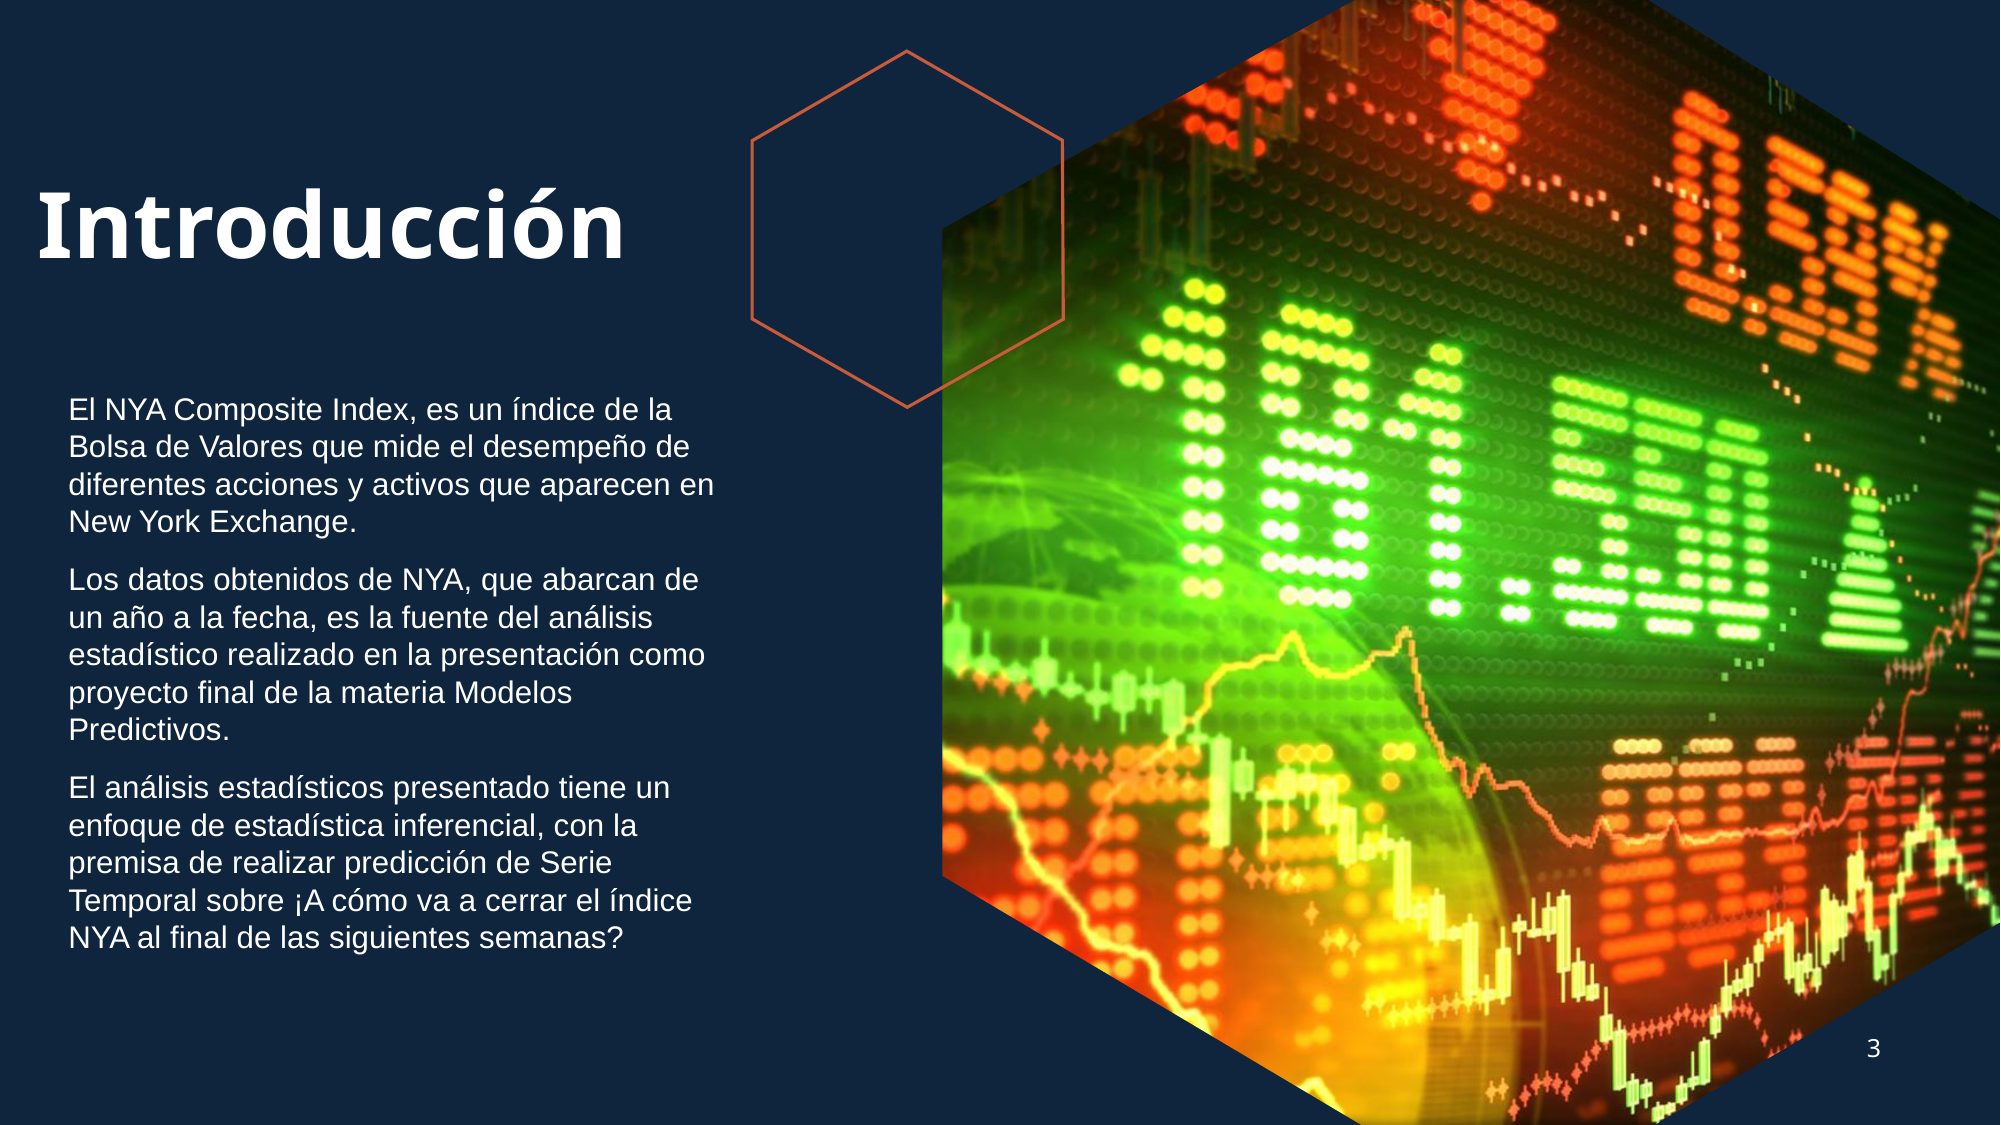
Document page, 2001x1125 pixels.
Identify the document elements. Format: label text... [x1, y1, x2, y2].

title Introducción [22, 120, 786, 338]
picture [942, 0, 2000, 1125]
list El NYA Composite Index, es un índice de la Bolsa de Valores que mide el desempeño de diferentes acciones y activos que aparecen en New York Exchange. Los datos obtenidos de NYA, que abarcan de un año a la fecha, es la fuente del análisis estadístico realizado en la presentación como proyecto final de la materia Modelos Predictivos. El análisis estadísticos presentado tiene un enfoque de estadística inferencial, con la premisa de realizar predicción de Serie Temporal sobre ¡A cómo va a cerrar el índice NYA al final de las siguientes semanas? [53, 381, 753, 898]
text_box [752, 51, 942, 408]
